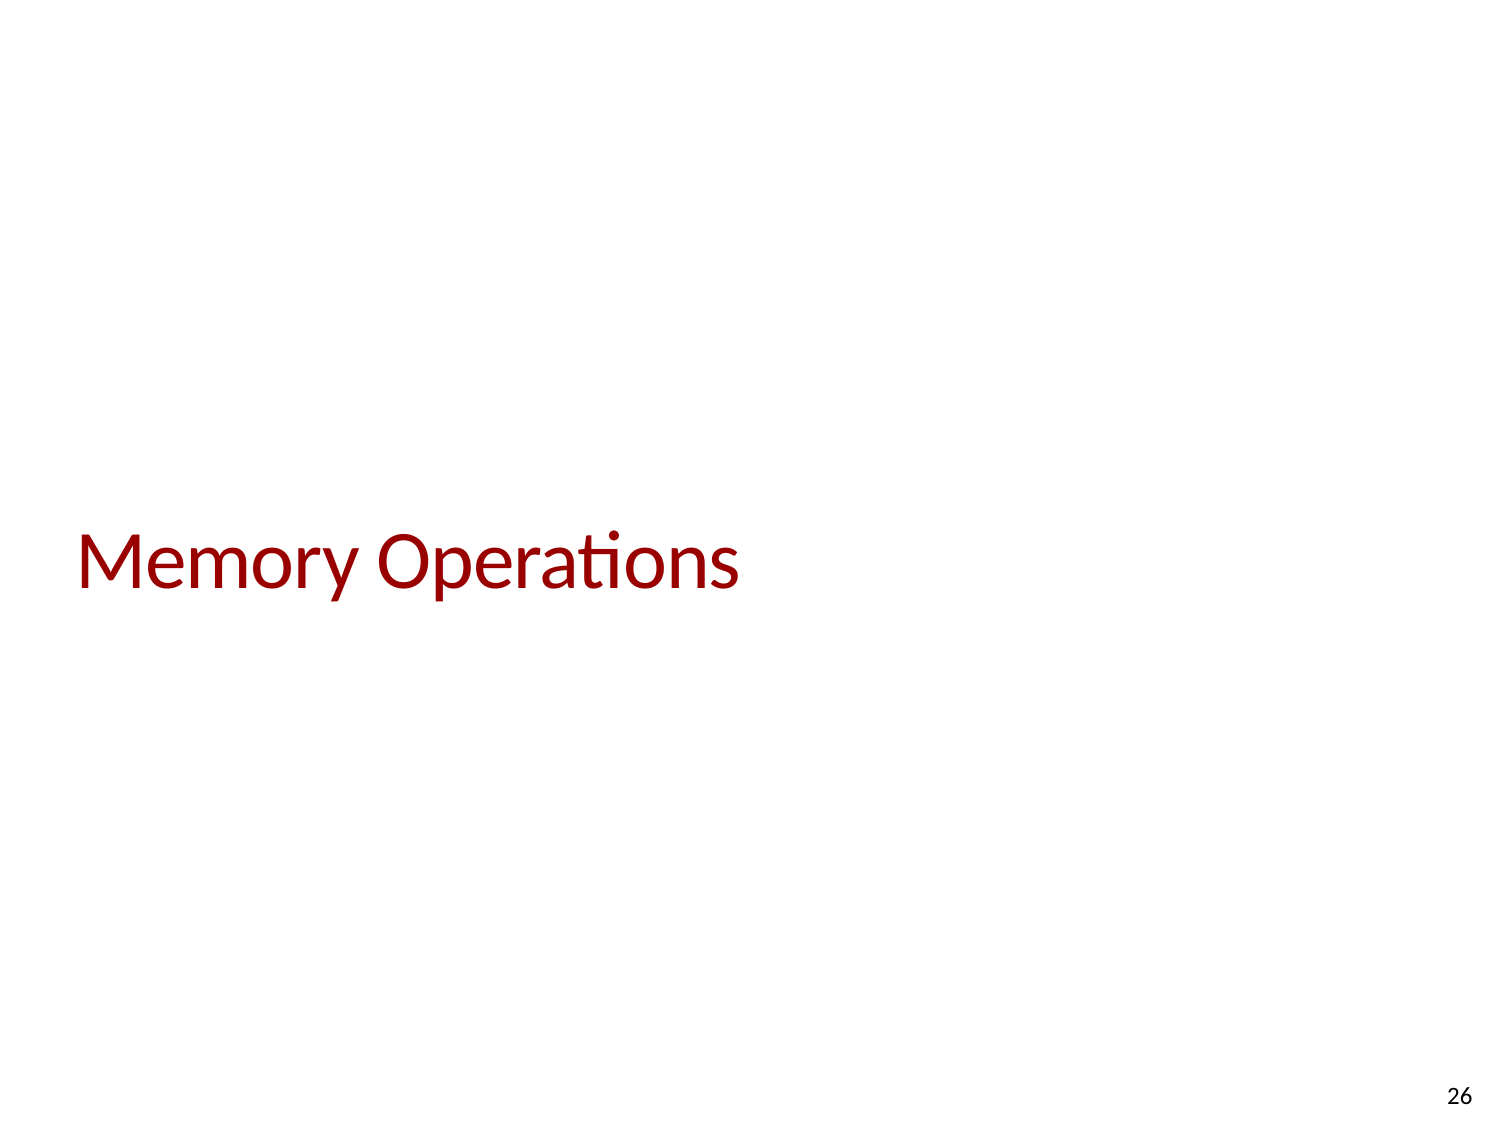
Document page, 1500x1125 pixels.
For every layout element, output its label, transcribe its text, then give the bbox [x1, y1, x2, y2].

title Memory Operations [75, 497, 1216, 713]
slide_number 26 [1137, 1065, 1488, 1125]
